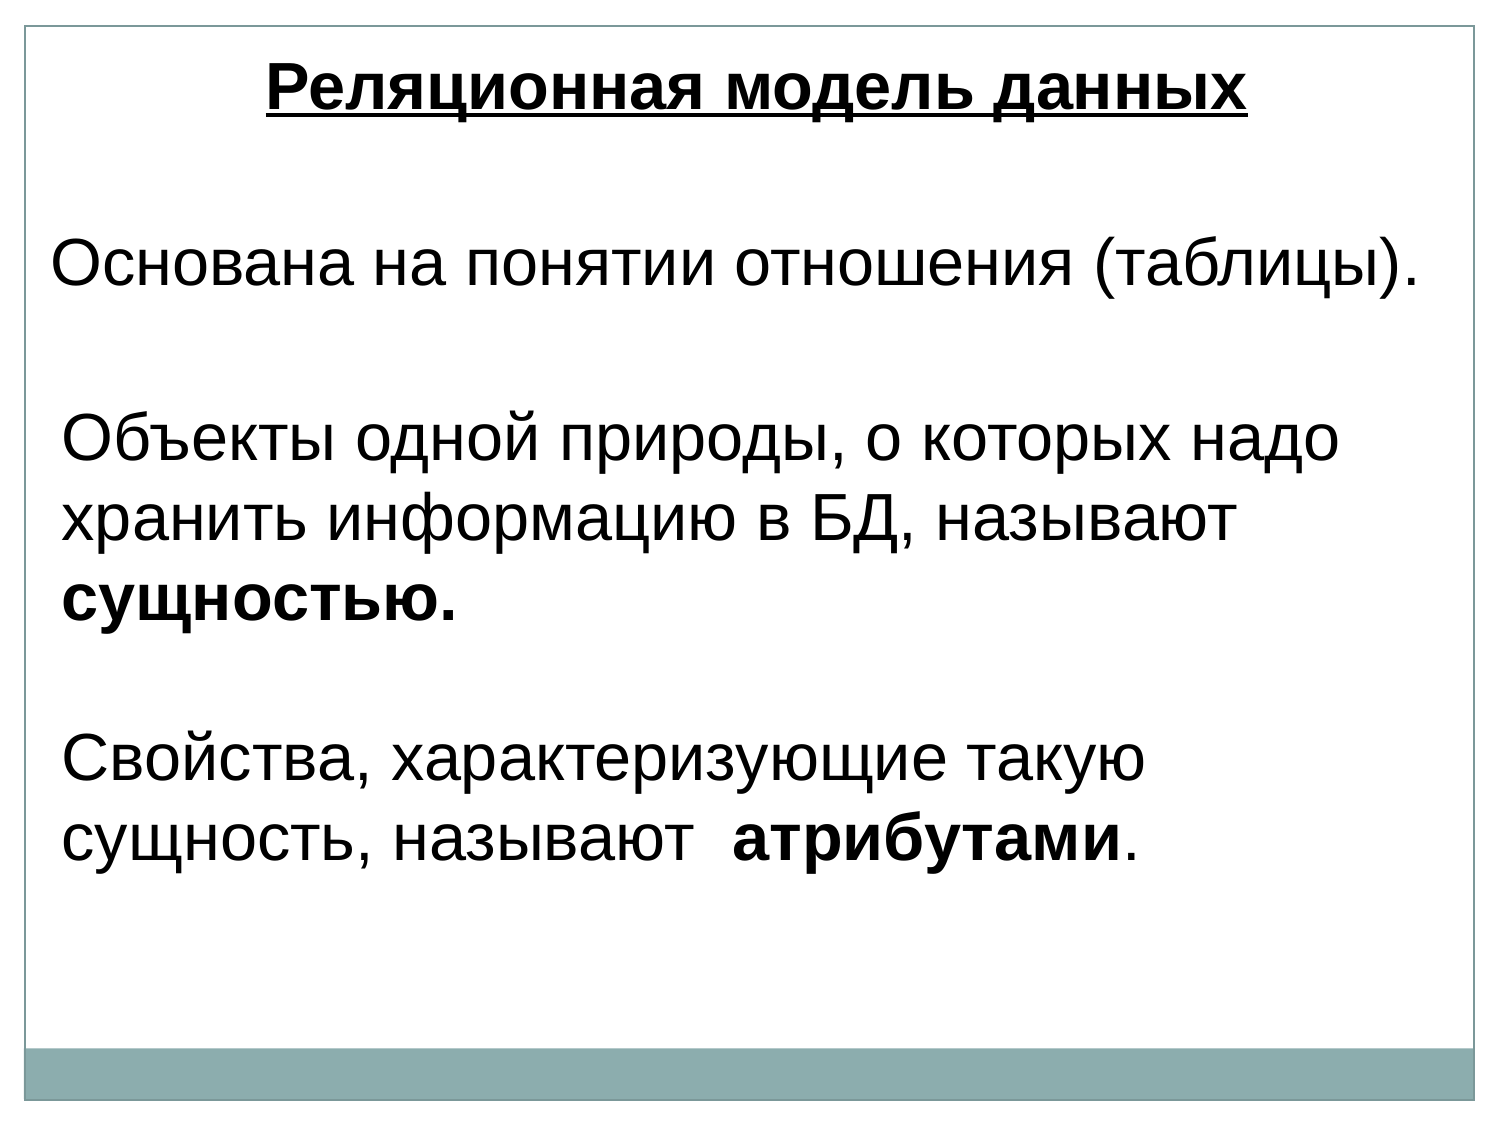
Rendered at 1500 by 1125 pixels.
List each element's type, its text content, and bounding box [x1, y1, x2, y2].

text_box Реляционная модель данных [250, 35, 1264, 130]
text_box Объекты одной природы, о которых надо хранить информацию в БД, называют сущностью. Свойства, характеризующие такую сущность, называют атрибутами. [46, 386, 1454, 1042]
text_box Основана на понятии отношения (таблицы). [35, 210, 1454, 306]
